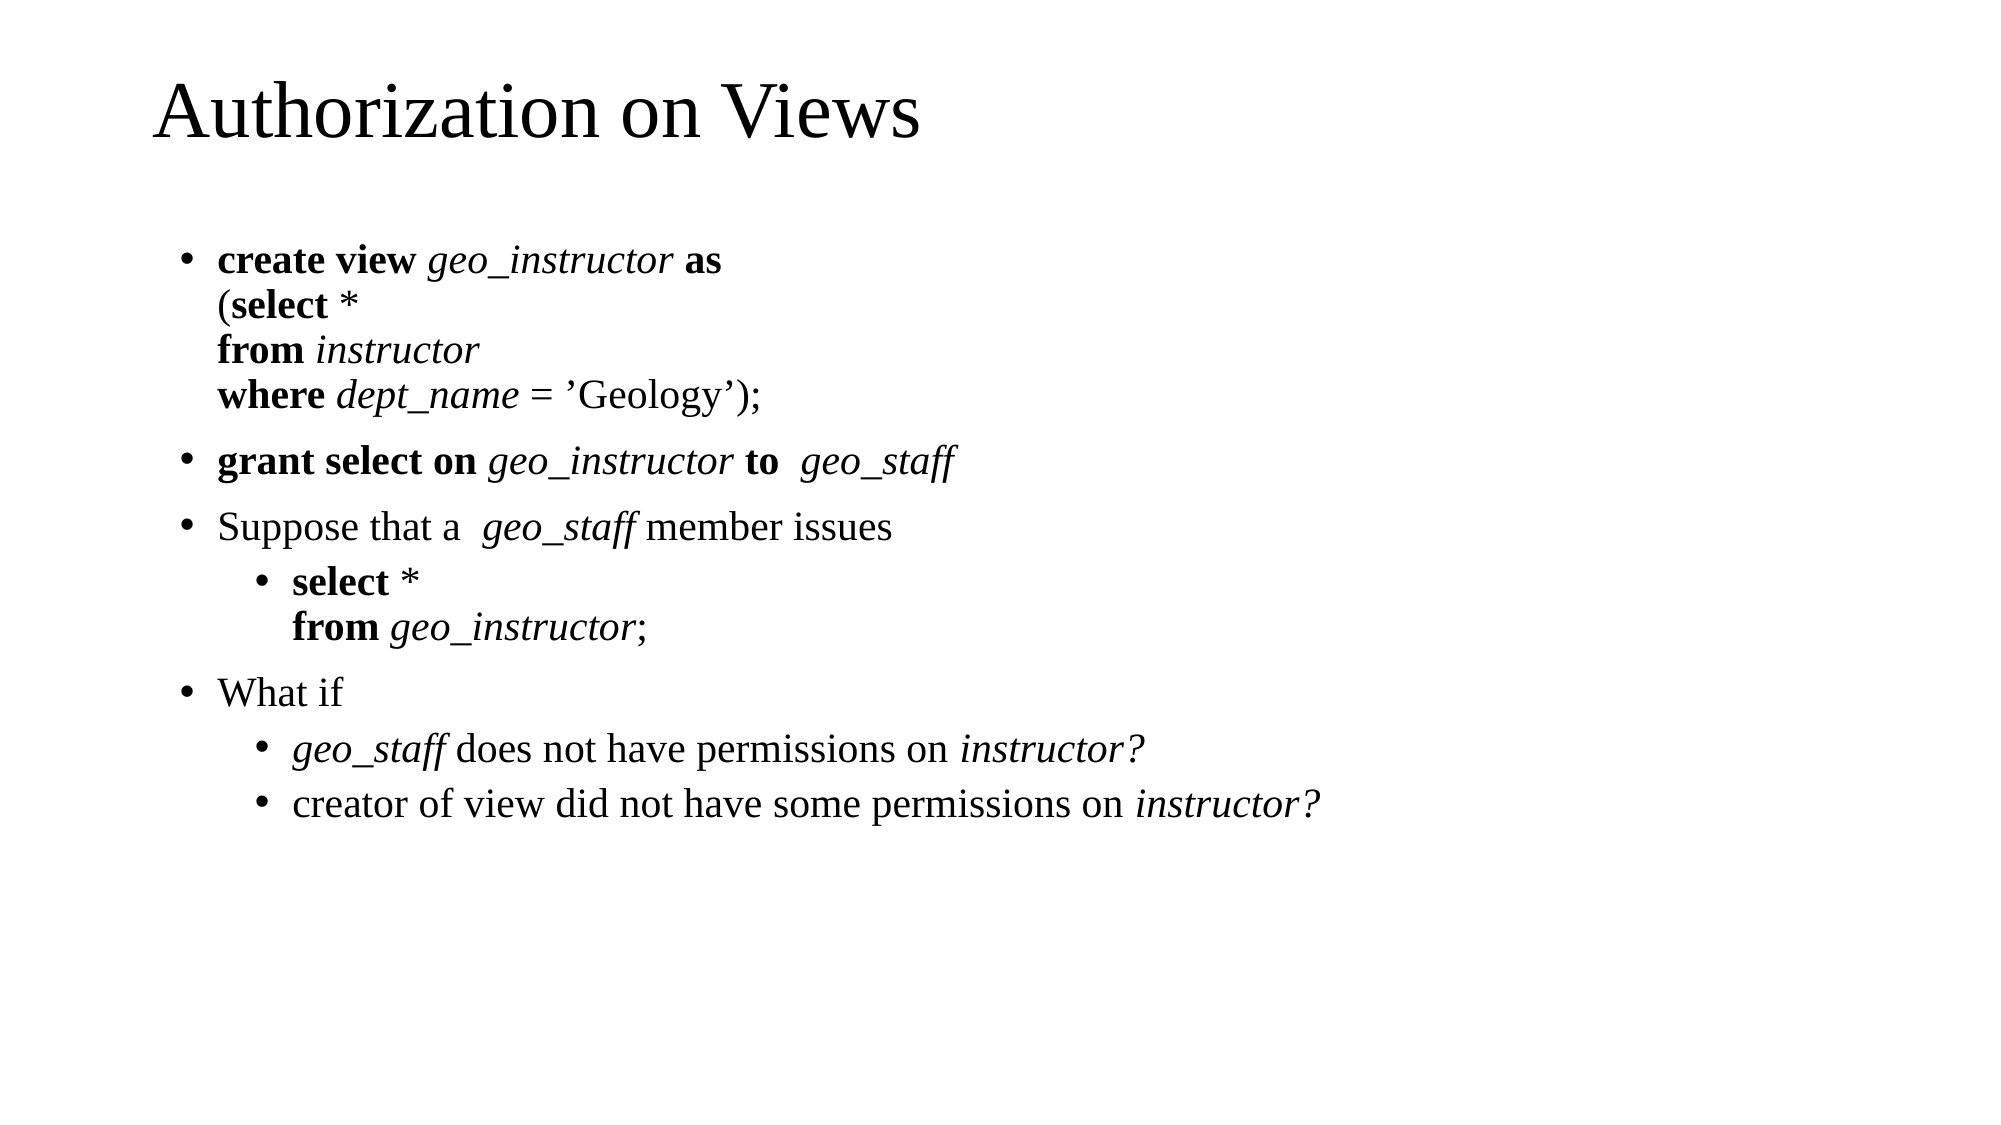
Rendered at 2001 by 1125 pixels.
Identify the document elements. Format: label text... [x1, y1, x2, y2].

list create view geo_instructor as (select * from instructor where dept_name = ’Geology’); grant select on geo_instructor to geo_staff Suppose that a geo_staff member issues select * from geo_instructor; What if geo_staff does not have permissions on instructor? creator of view did not have some permissions on instructor? [164, 230, 1863, 1014]
title Authorization on Views [137, 59, 1863, 163]
